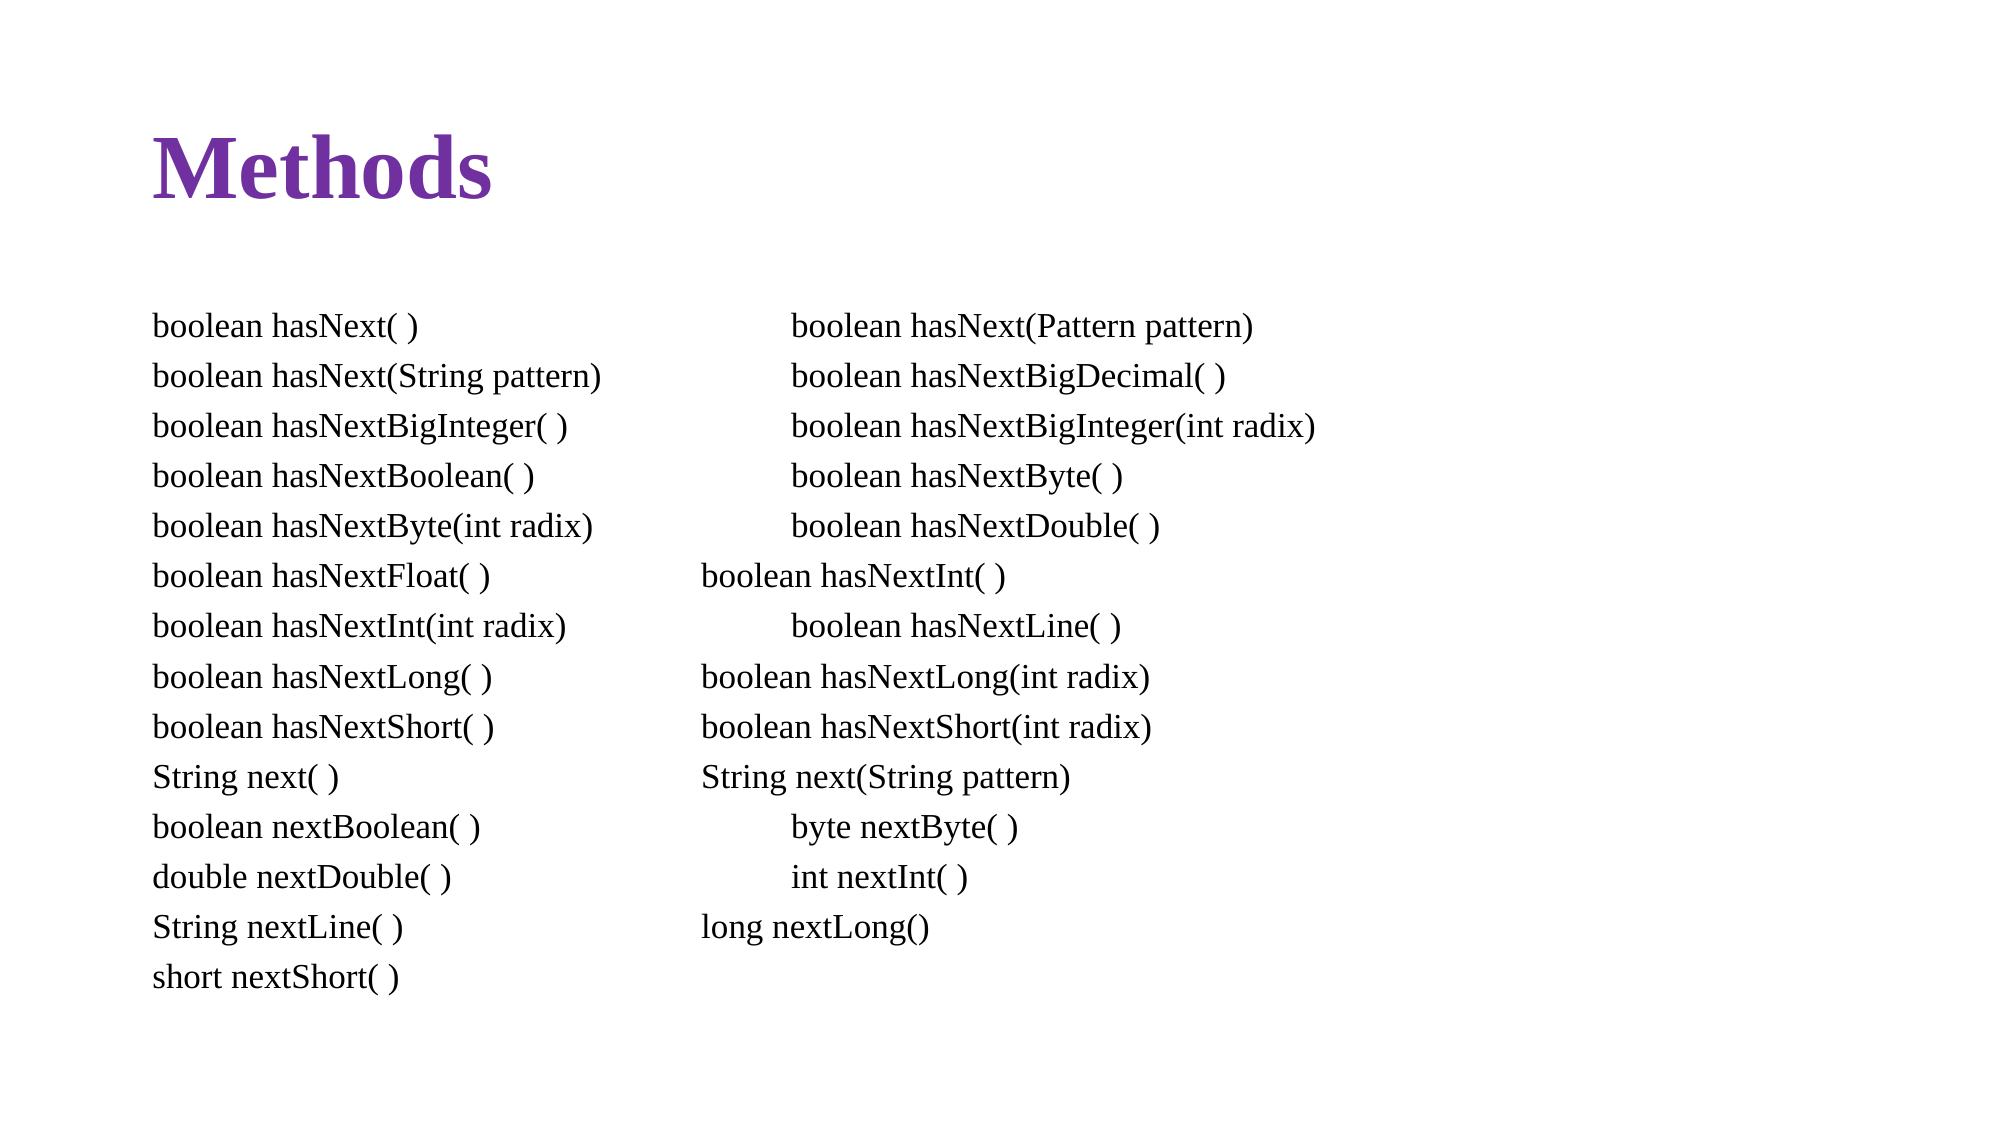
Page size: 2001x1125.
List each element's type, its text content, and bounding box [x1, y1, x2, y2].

title Methods [137, 59, 1863, 278]
list boolean hasNext( ) boolean hasNext(Pattern pattern) boolean hasNext(String pattern) boolean hasNextBigDecimal( ) boolean hasNextBigInteger( ) boolean hasNextBigInteger(int radix) boolean hasNextBoolean( ) boolean hasNextByte( ) boolean hasNextByte(int radix) boolean hasNextDouble( ) boolean hasNextFloat( ) boolean hasNextInt( ) boolean hasNextInt(int radix) boolean hasNextLine( ) boolean hasNextLong( ) boolean hasNextLong(int radix) boolean hasNextShort( ) boolean hasNextShort(int radix) String next( ) String next(String pattern) boolean nextBoolean( ) byte nextByte( ) double nextDouble( ) int nextInt( ) String nextLine( ) long nextLong() short nextShort( ) [137, 299, 1863, 1014]
